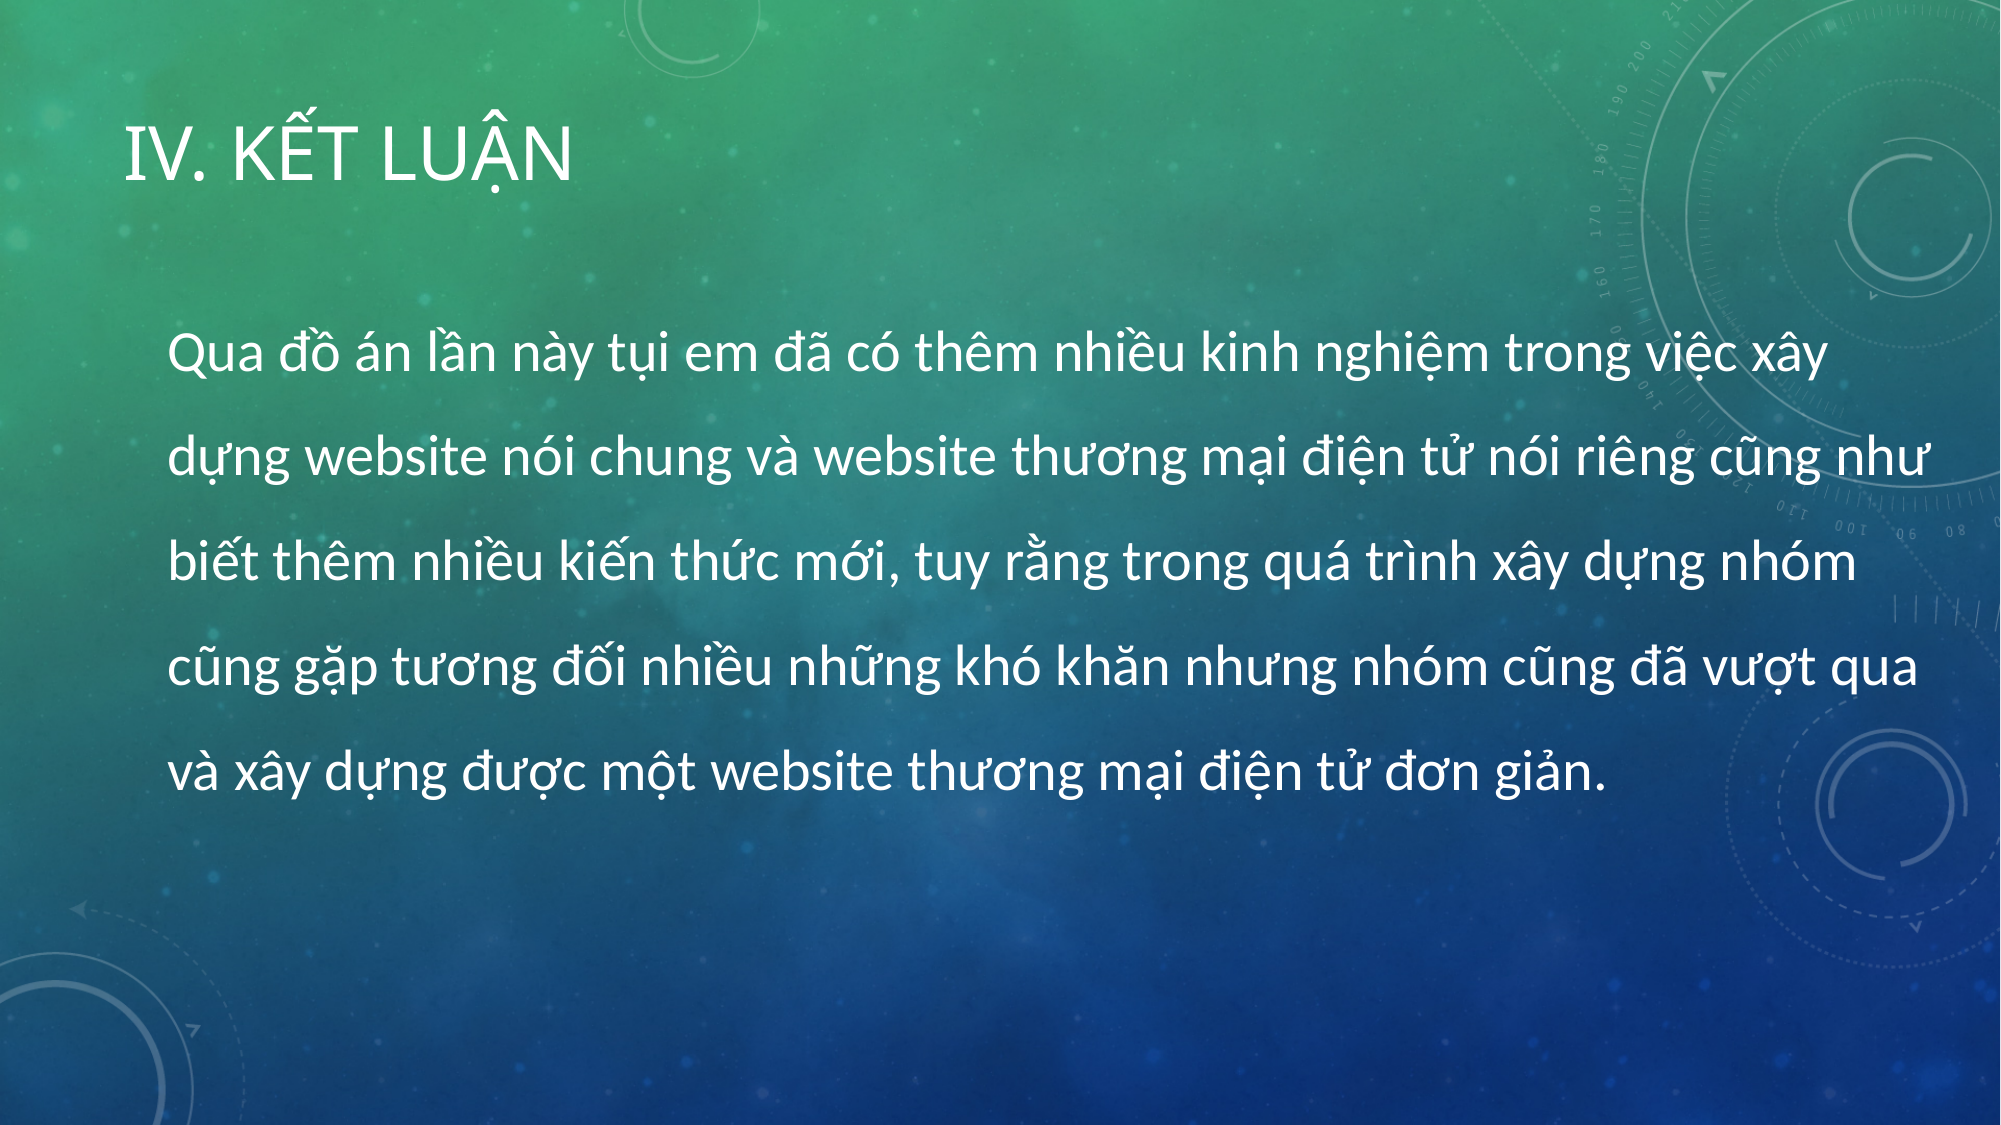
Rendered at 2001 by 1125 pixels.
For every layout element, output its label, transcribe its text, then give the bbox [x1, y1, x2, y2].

text_box Qua đồ án lần này tụi em đã có thêm nhiều kinh nghiệm trong việc xây dựng website nói chung và website thương mại điện tử nói riêng cũng như biết thêm nhiều kiến thức mới, tuy rằng trong quá trình xây dựng nhóm cũng gặp tương đối nhiều những khó khăn nhưng nhóm cũng đã vượt qua và xây dựng được một website thương mại điện tử đơn giản. [152, 270, 1959, 810]
picture [0, 0, 2001, 1125]
title IV. KẾT LUẬN [108, 31, 1870, 271]
